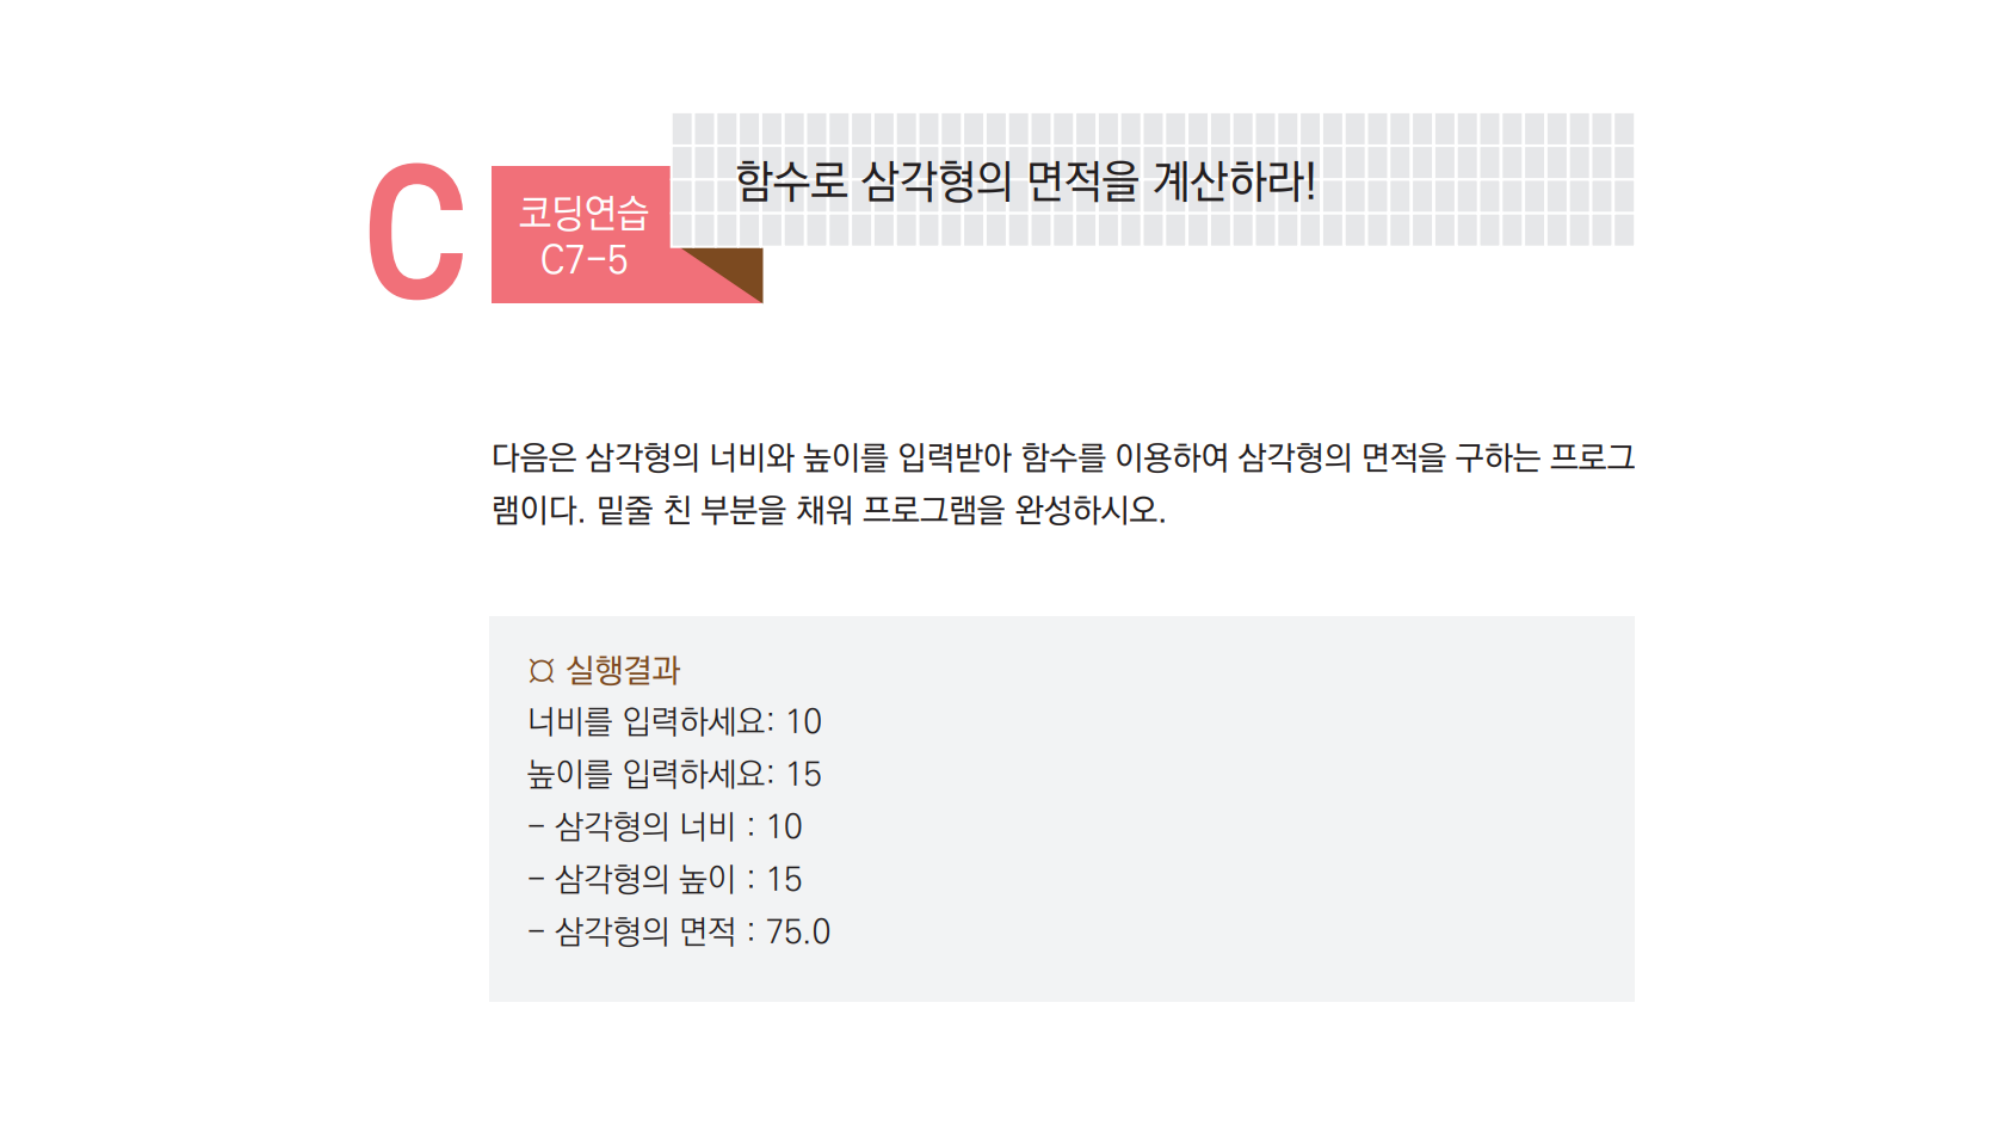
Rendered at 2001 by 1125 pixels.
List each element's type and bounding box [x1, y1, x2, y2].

picture [352, 98, 1648, 1027]
